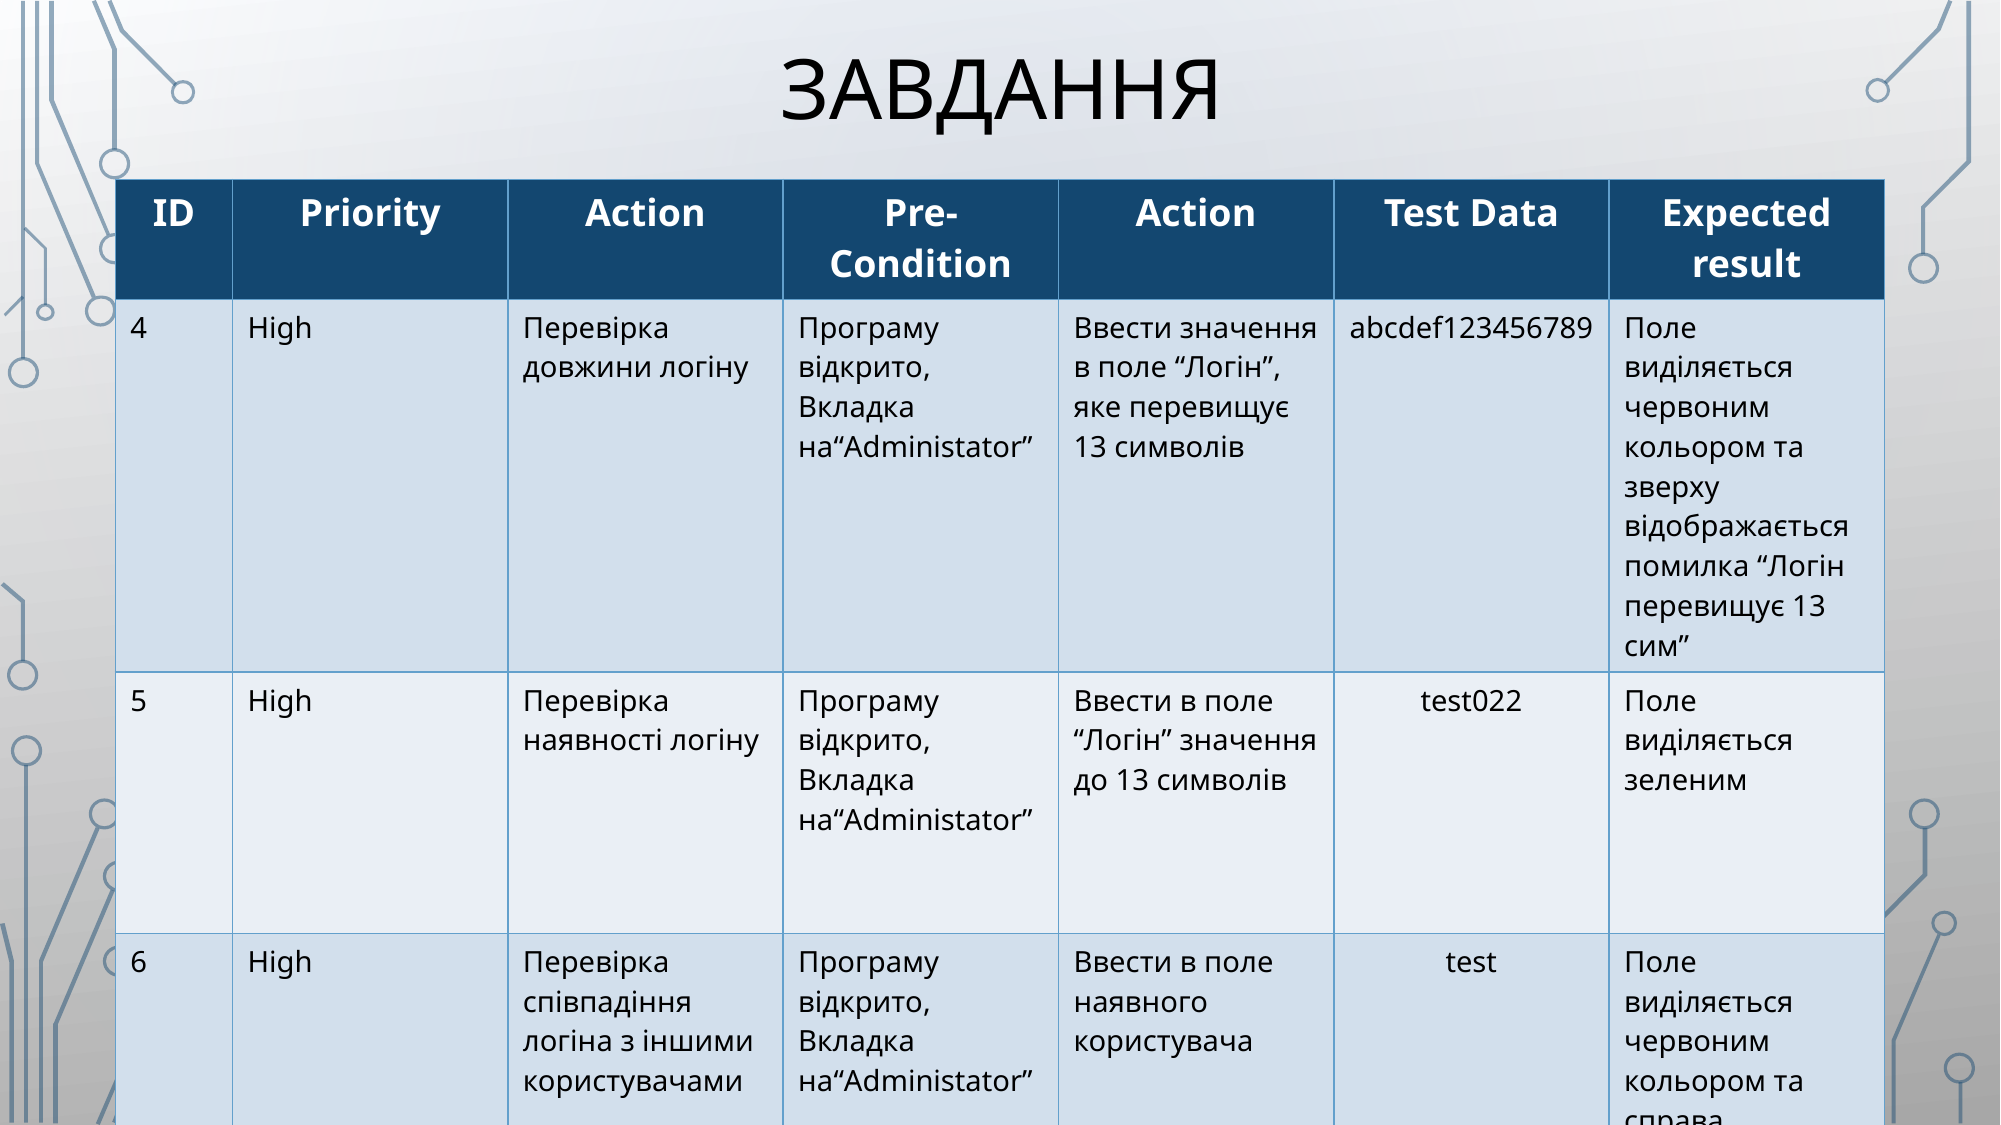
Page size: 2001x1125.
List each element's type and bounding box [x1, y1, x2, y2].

text_box [0, 0, 201, 1125]
text_box [1863, 0, 1976, 1124]
picture [201, 0, 2000, 1125]
